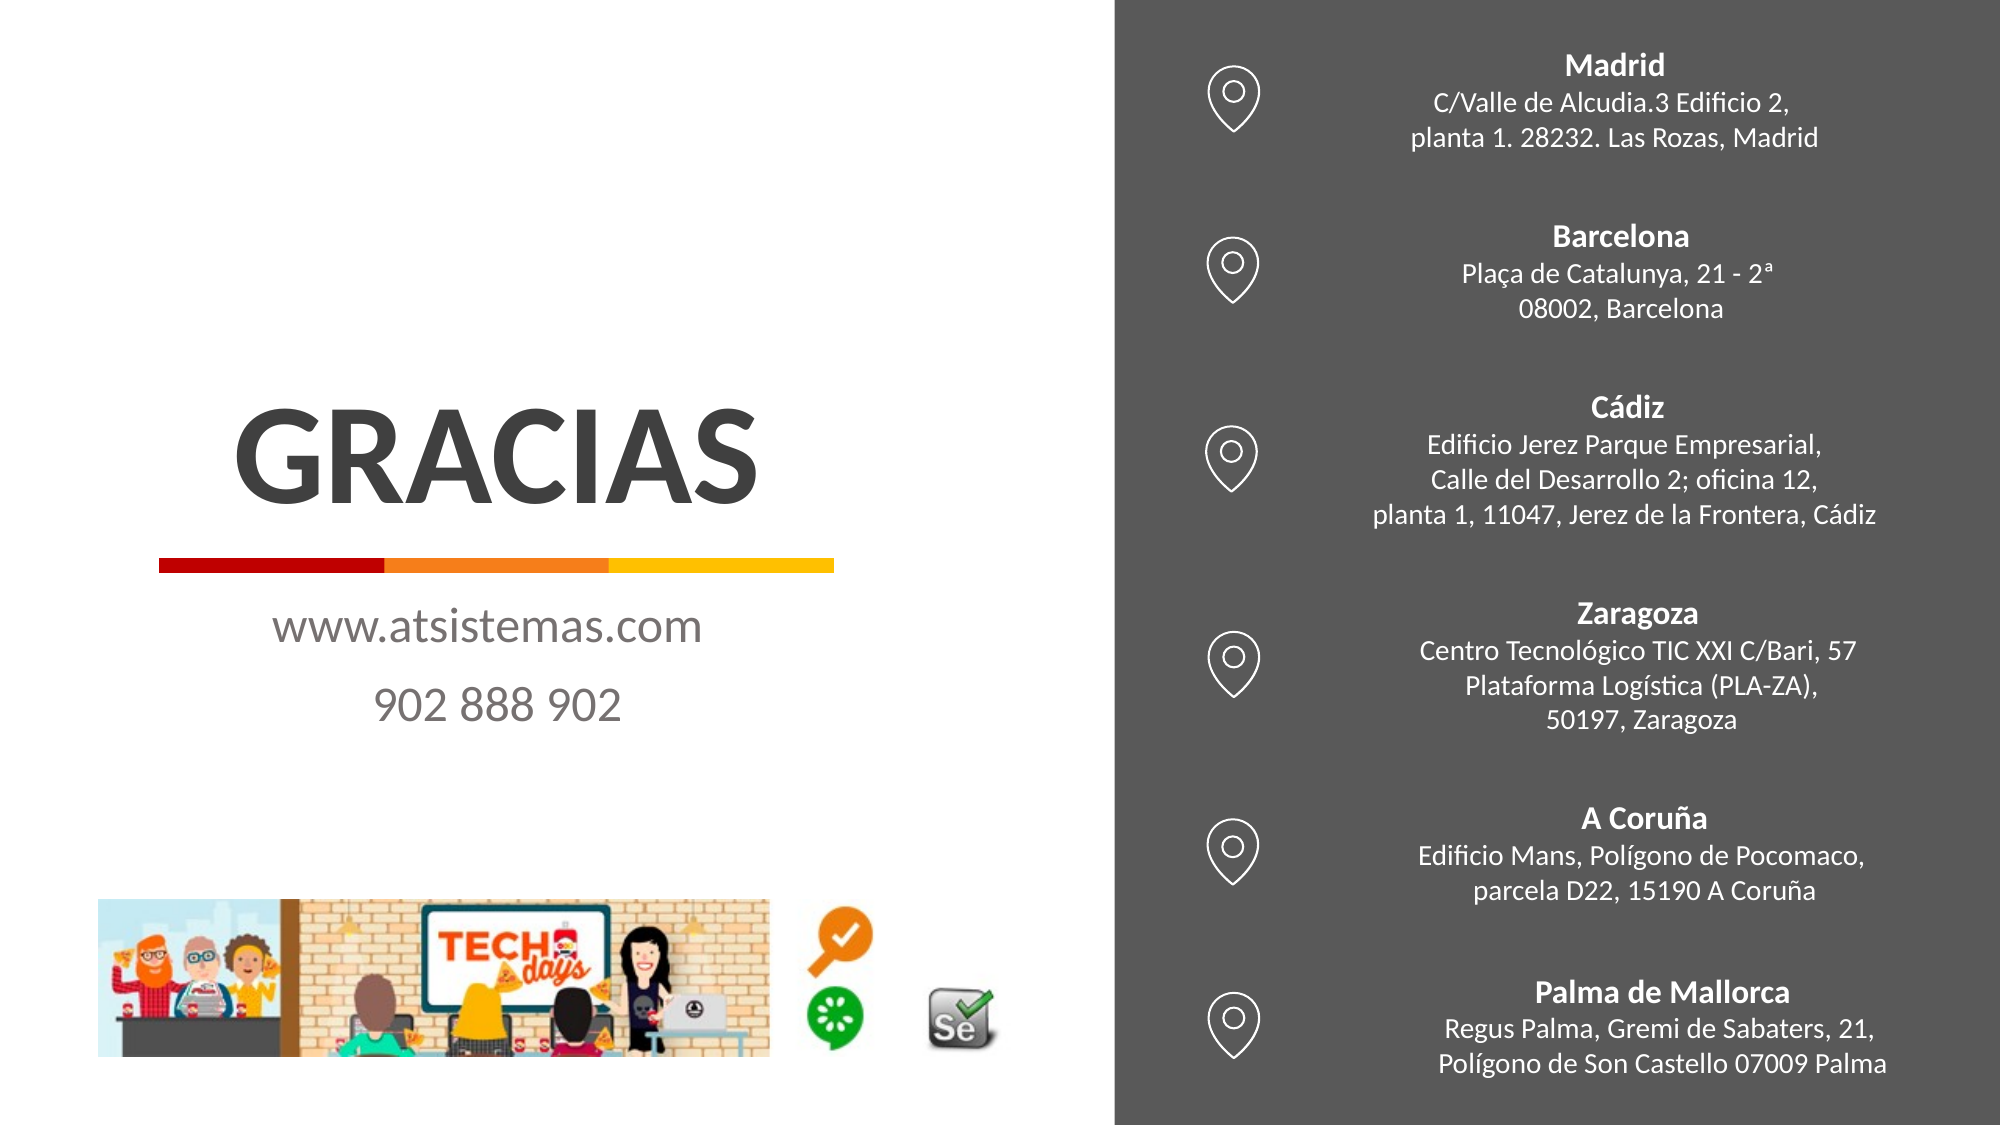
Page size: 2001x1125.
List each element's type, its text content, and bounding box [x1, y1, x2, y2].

list GRACIAS [160, 371, 835, 543]
picture [159, 558, 834, 573]
picture [97, 899, 1020, 1057]
